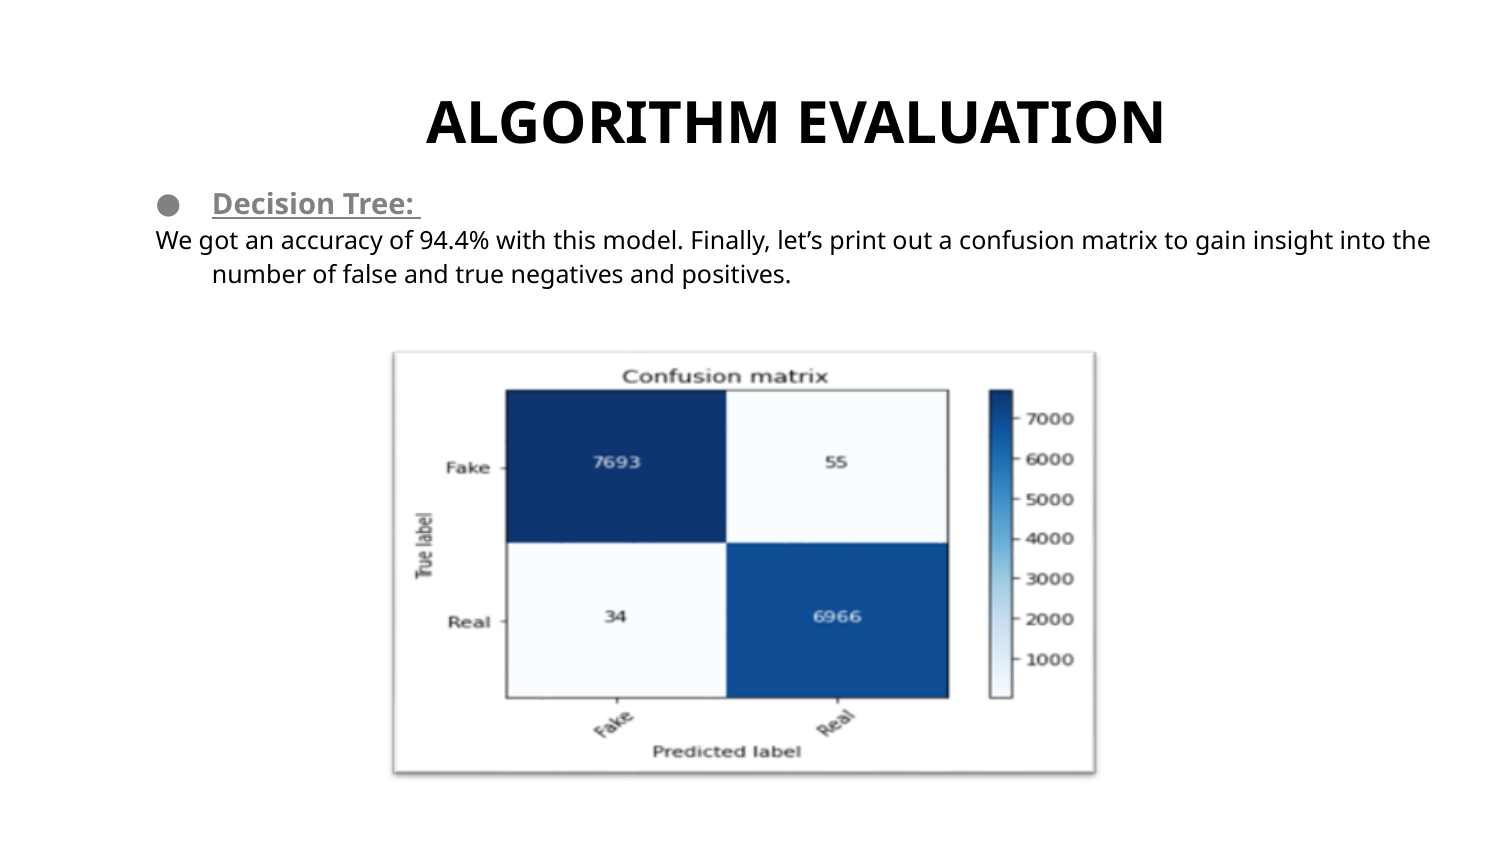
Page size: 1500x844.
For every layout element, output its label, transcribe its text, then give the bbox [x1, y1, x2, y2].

picture [378, 342, 1112, 789]
text_box ALGORITHM EVALUATION [121, 70, 1472, 165]
text_box Decision Tree: We got an accuracy of 94.4% with this model. Finally, let’s print out a confusion matrix to gain insight into the number of false and true negatives and positives. [121, 165, 1472, 726]
